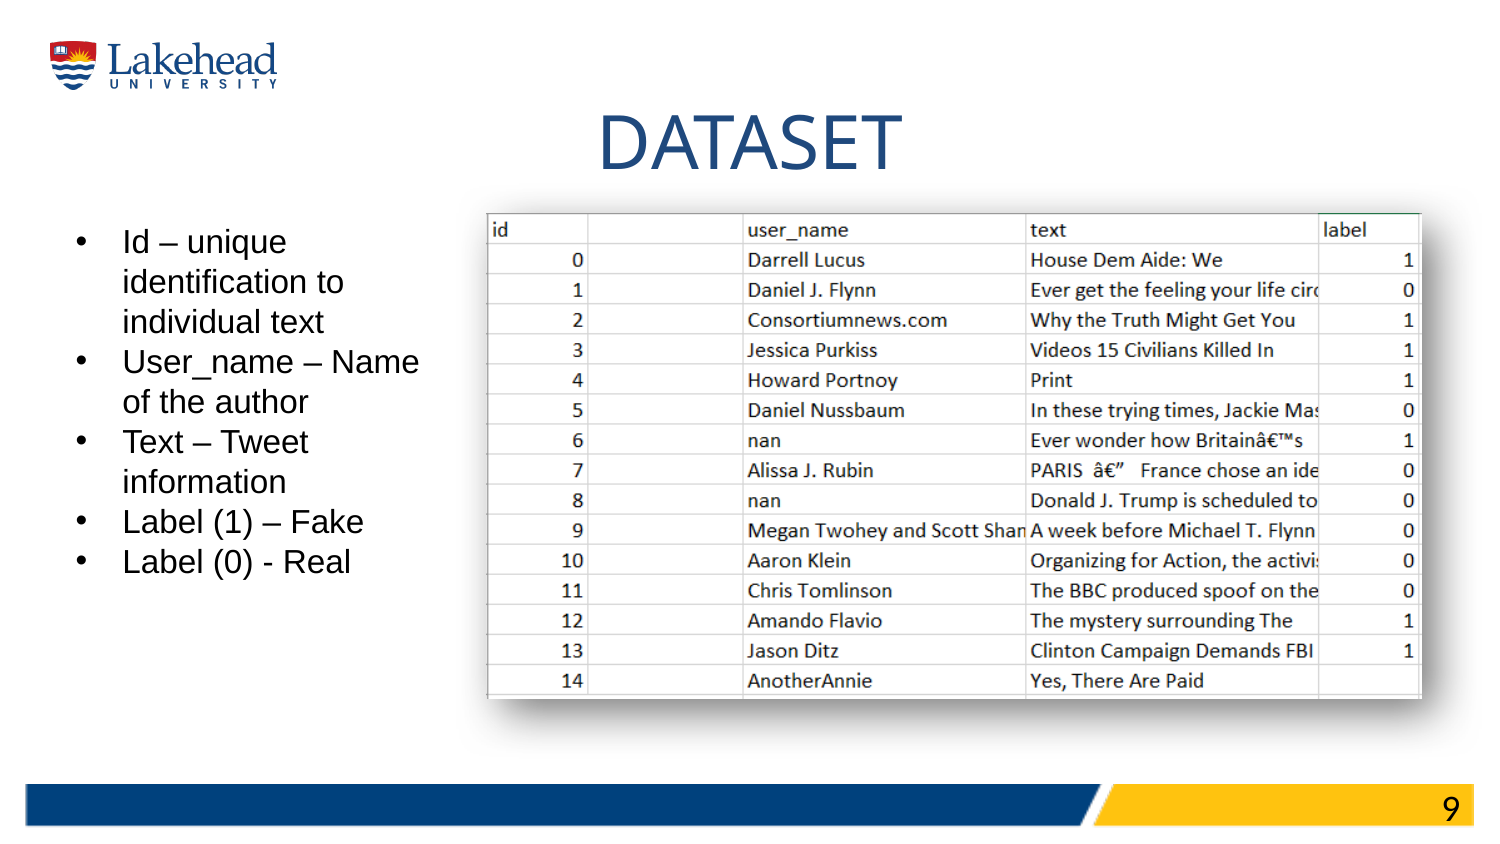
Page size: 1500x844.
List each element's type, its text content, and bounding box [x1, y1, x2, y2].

picture [486, 213, 1422, 699]
text_box DATASET [37, 79, 1463, 260]
text_box Id – unique identification to individual text User_name – Name of the author Text – Tweet information Label (1) – Fake Label (0) - Real [60, 213, 446, 623]
picture [50, 41, 277, 79]
slide_number 9 [1433, 776, 1491, 821]
picture [24, 784, 1474, 829]
